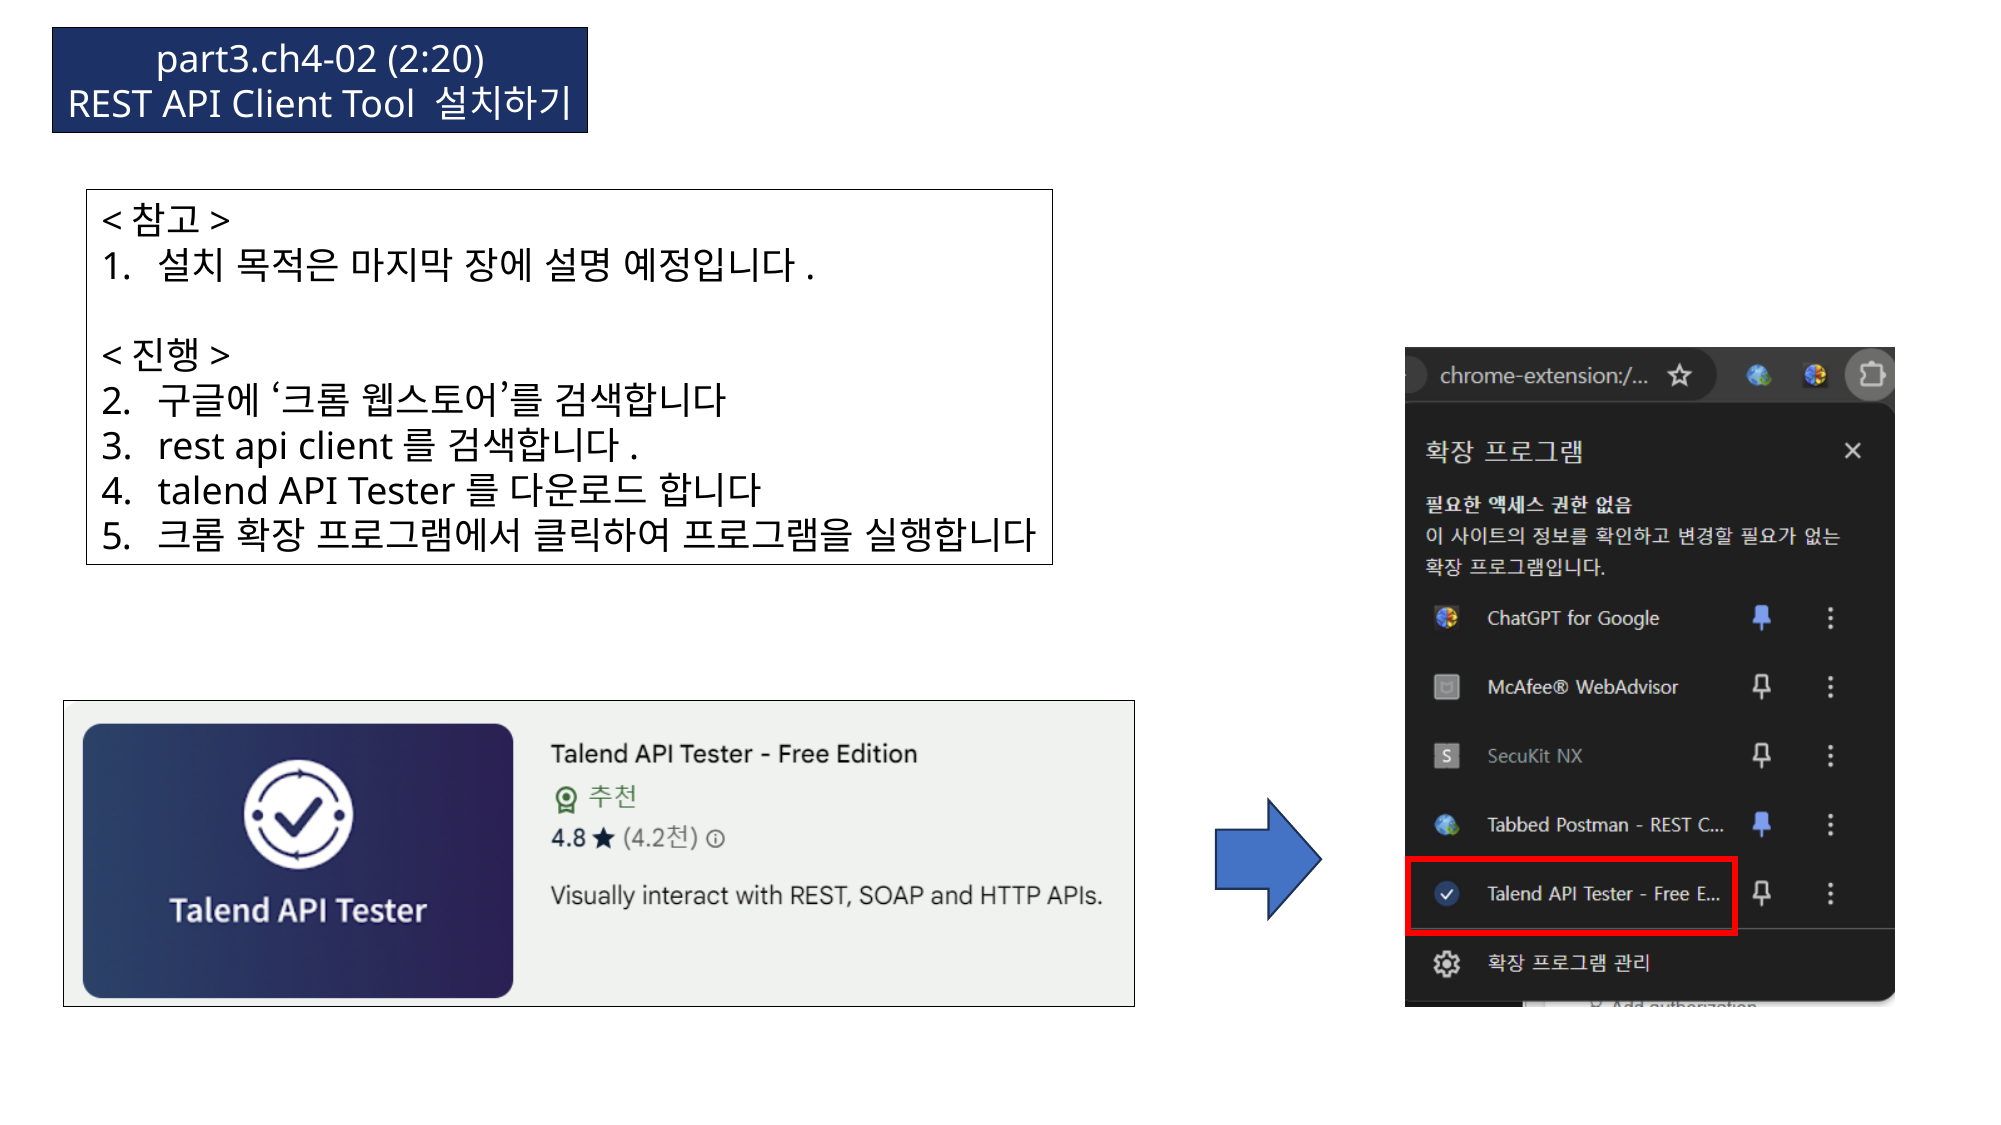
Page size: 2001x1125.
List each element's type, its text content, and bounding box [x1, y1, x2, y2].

text_box part3.ch4-02 (2:20) REST API Client Tool 설치하기 [52, 27, 588, 133]
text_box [63, 347, 1895, 1007]
text_box <참고> 설치 목적은 마지막 장에 설명 예정입니다. <진행> 구글에 ‘크롬 웹스토어’를 검색합니다 rest api client를 검색합니다. talend API Tester를 다운로드 합니다 크롬 확장 프로그램에서 클릭하여 프로그램을 실행합니다 [86, 189, 1053, 347]
